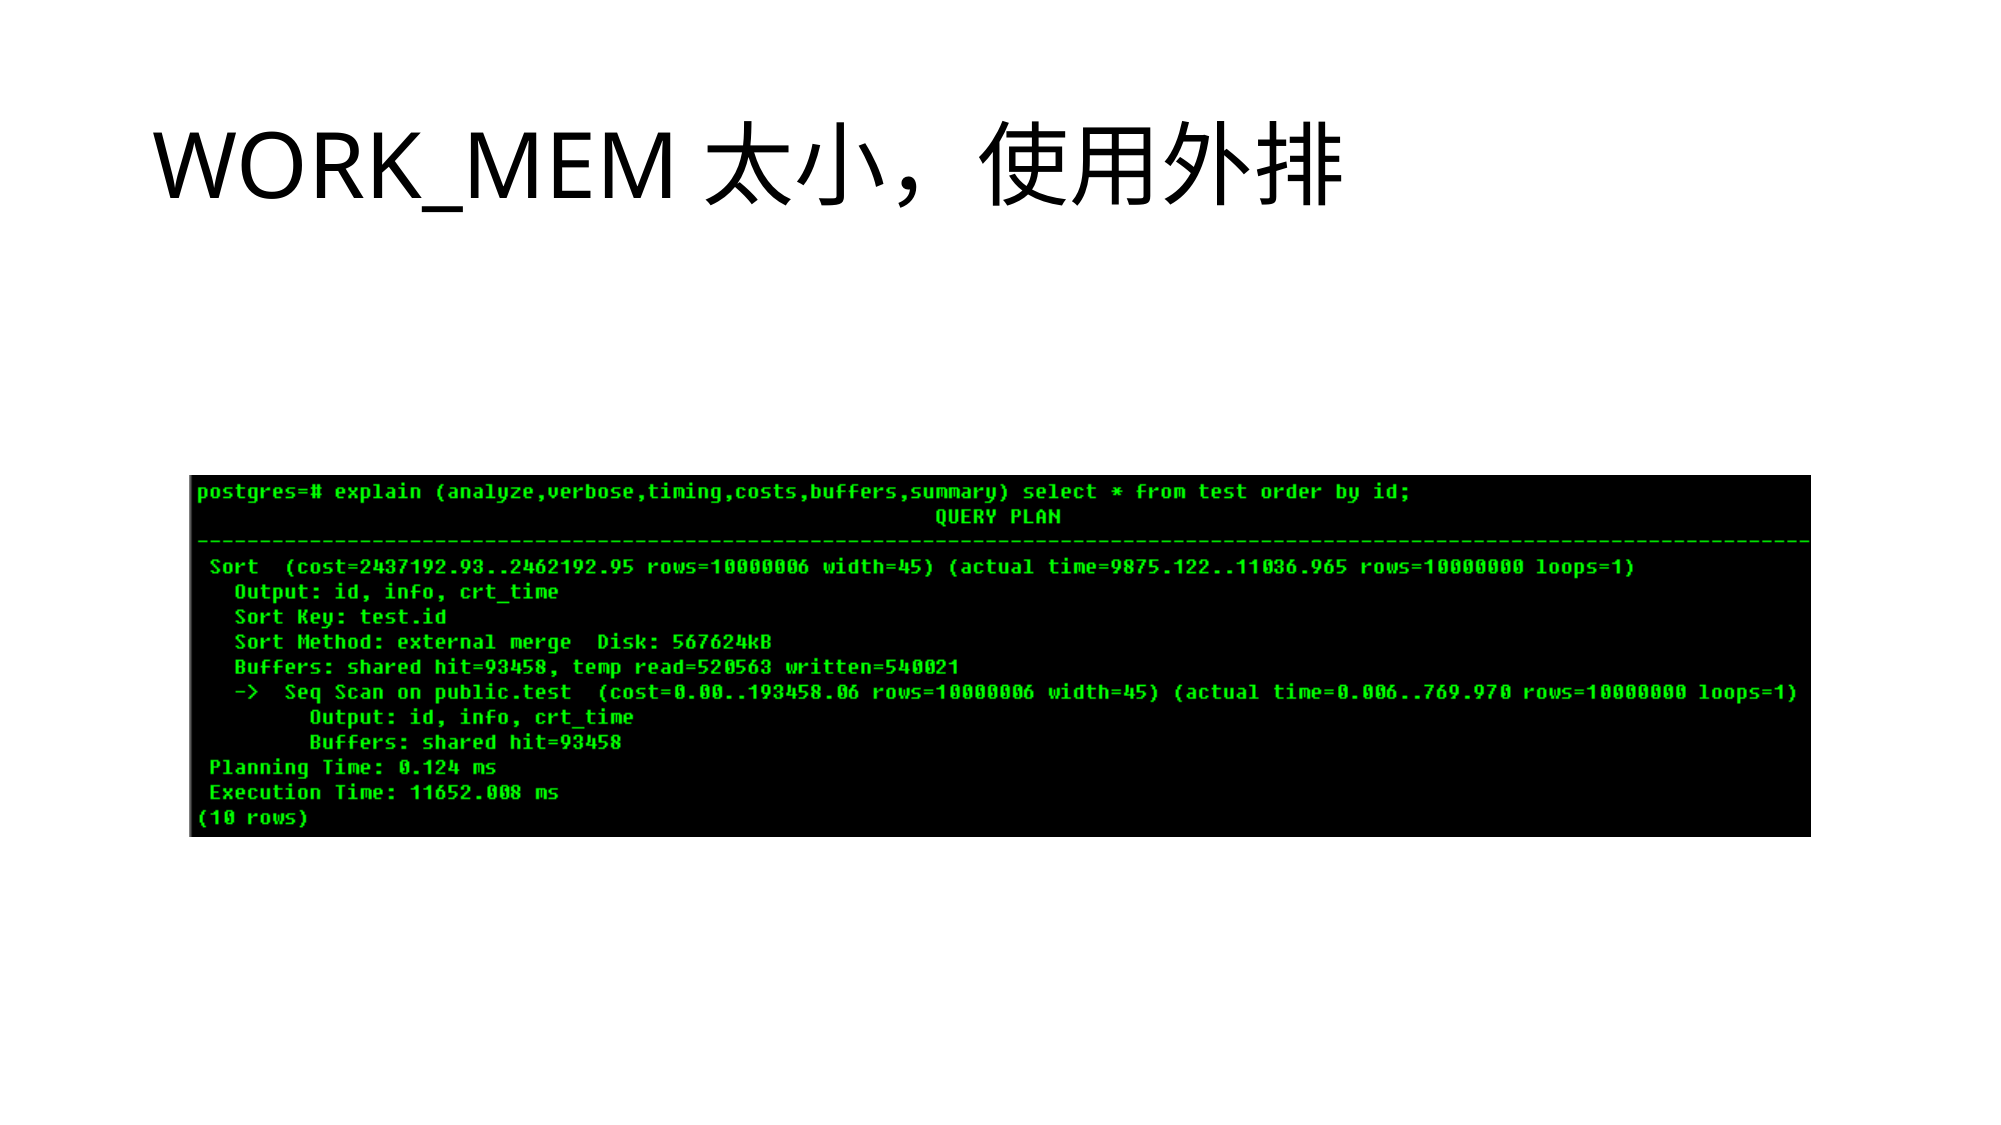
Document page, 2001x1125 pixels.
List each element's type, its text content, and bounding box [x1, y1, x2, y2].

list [189, 475, 1811, 837]
title WORK_MEM太小，使用外排 [137, 59, 1863, 278]
